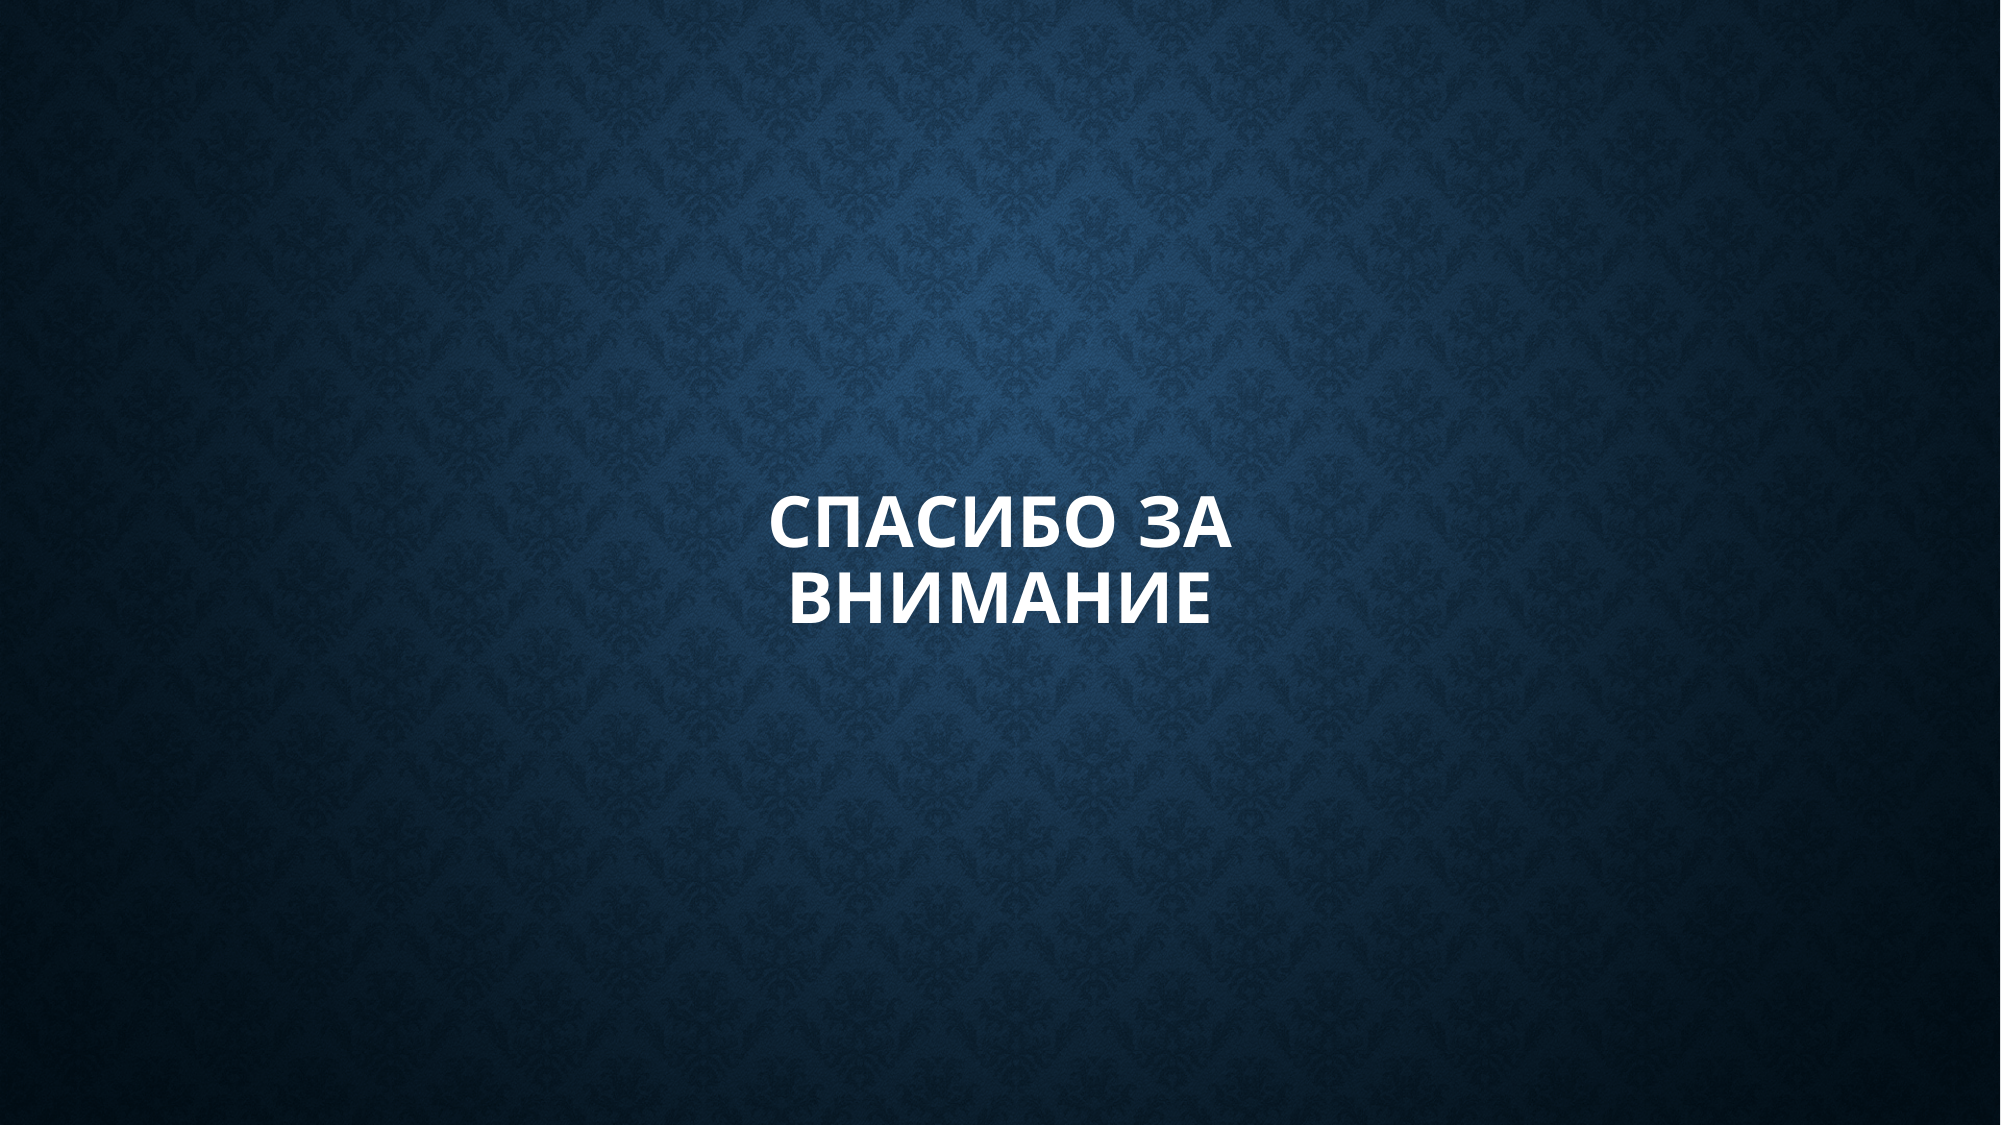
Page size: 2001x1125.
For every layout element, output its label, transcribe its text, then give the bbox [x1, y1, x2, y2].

title Спасибо за внимание [543, 453, 1457, 672]
